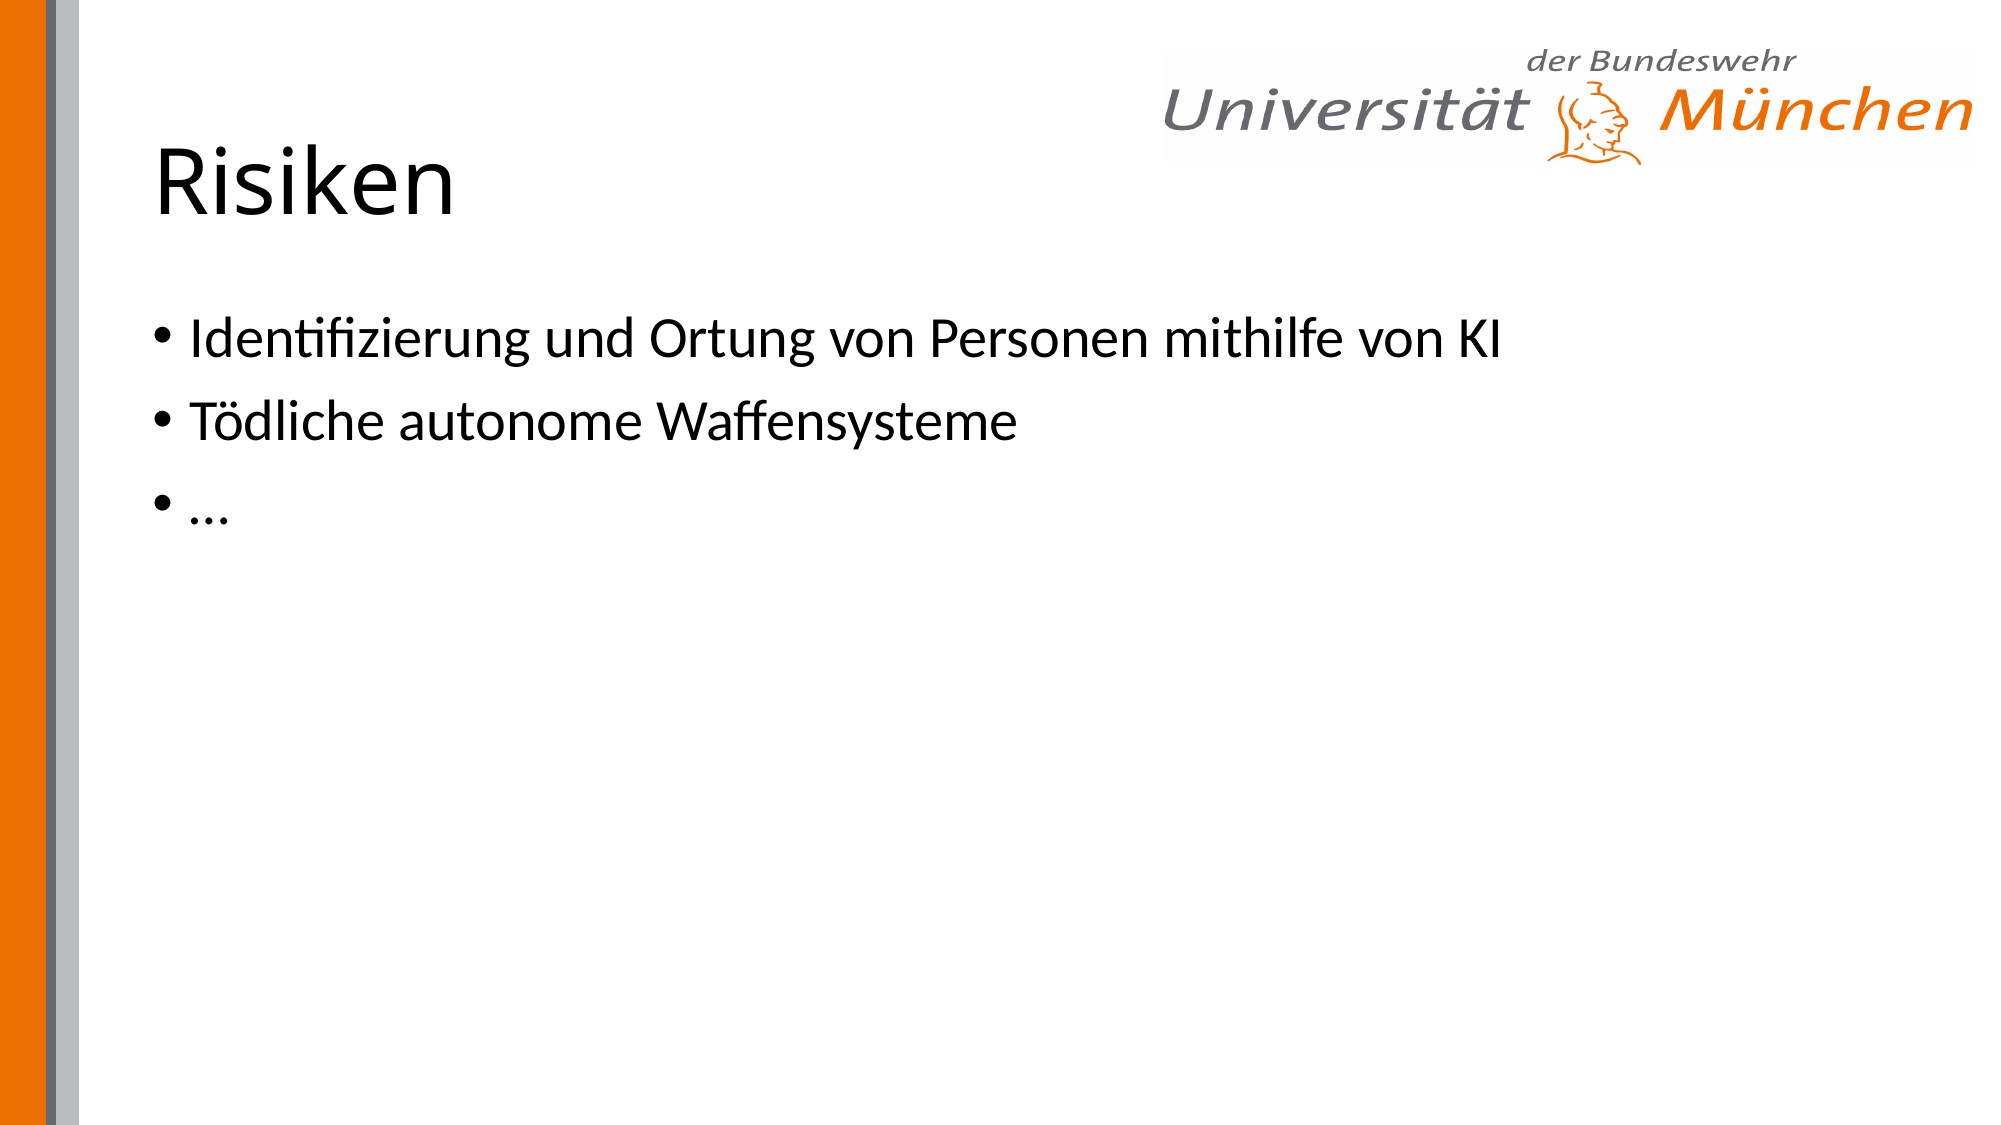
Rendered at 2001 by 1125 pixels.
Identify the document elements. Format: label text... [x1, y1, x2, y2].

list Identifizierung und Ortung von Personen mithilfe von KI Tödliche autonome Waffensysteme … [137, 299, 1863, 1014]
picture [1165, 49, 1972, 165]
title Risiken [137, 75, 1863, 294]
picture [0, 0, 79, 1125]
